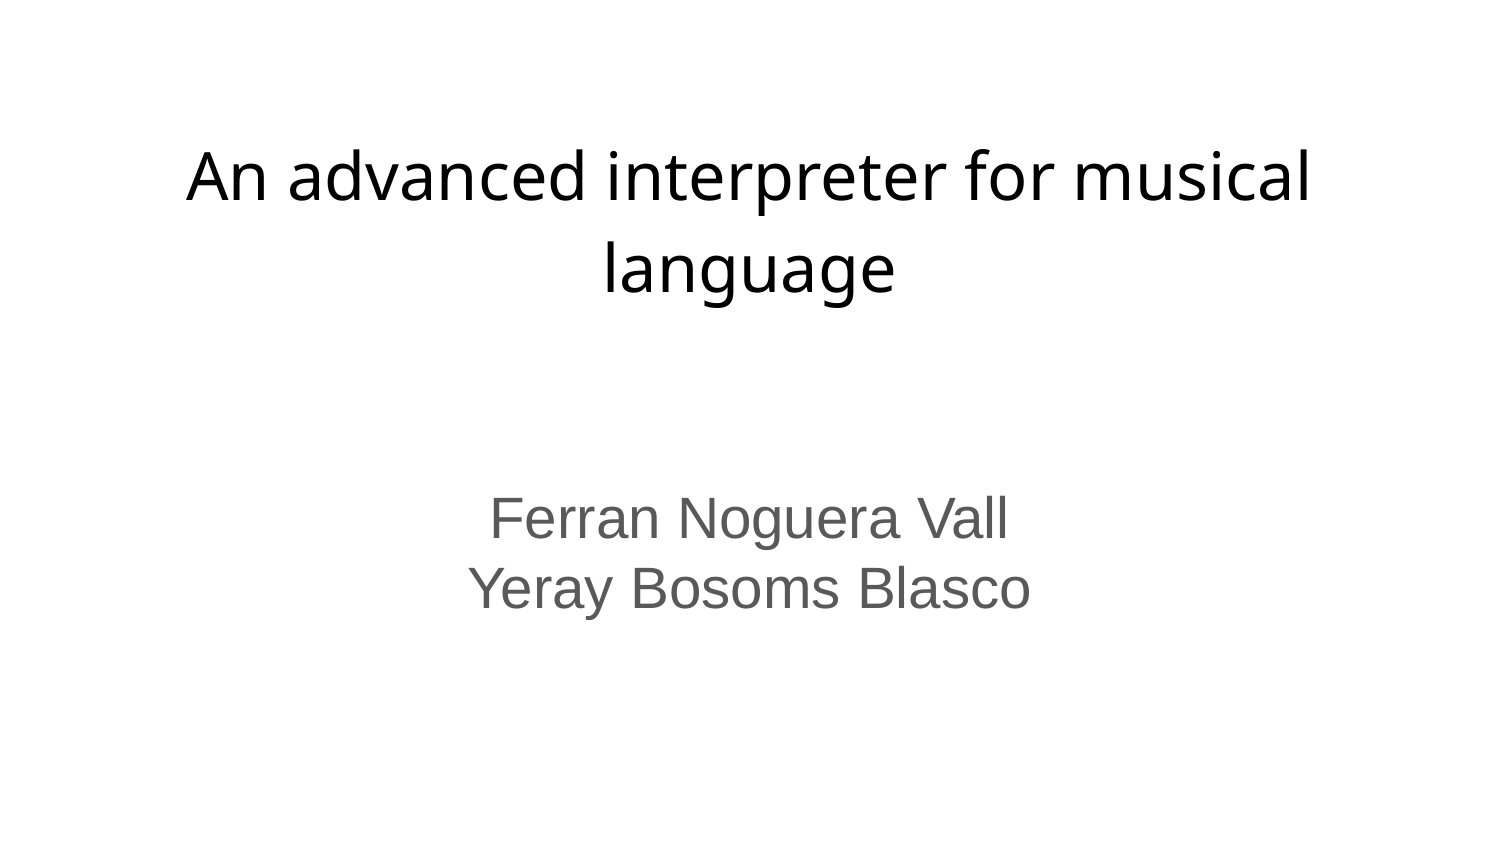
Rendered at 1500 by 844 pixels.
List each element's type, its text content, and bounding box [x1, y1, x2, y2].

title An advanced interpreter for musical language [51, 122, 1449, 459]
subtitle Ferran Noguera Vall Yeray Bosoms Blasco [51, 464, 1449, 595]
